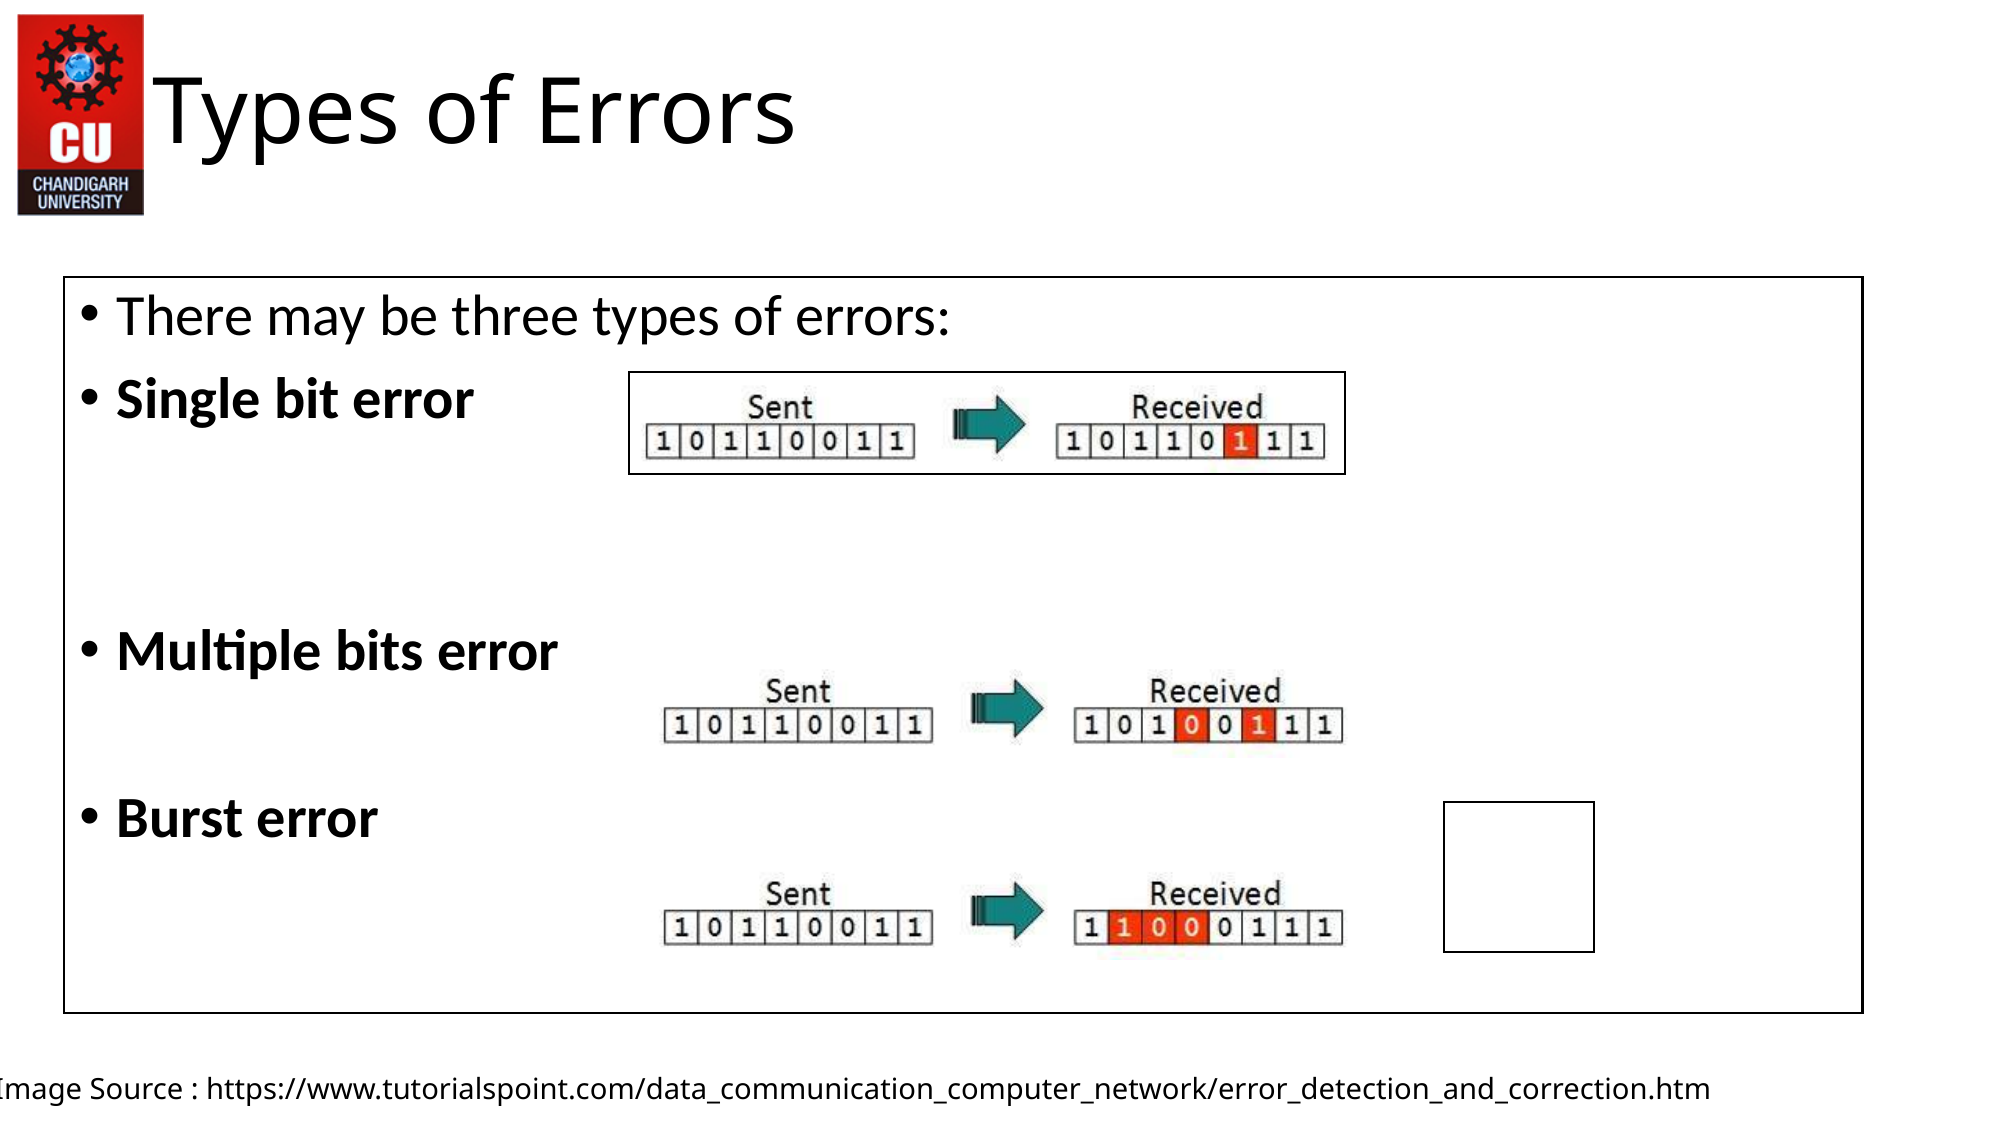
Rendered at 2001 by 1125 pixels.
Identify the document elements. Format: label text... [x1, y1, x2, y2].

text_box Image Source : https://www.tutorialspoint.com/data_communication_computer_network/error_detection_and_correction.htm [0, 1062, 1728, 1113]
picture [17, 14, 144, 216]
list There may be three types of errors: Single bit error Multiple bits error Burst error [63, 276, 1864, 1014]
picture [647, 860, 1362, 961]
picture [647, 657, 1362, 758]
text_box [1443, 801, 1595, 953]
picture [629, 373, 1344, 474]
title Types of Errors [137, 59, 1863, 276]
